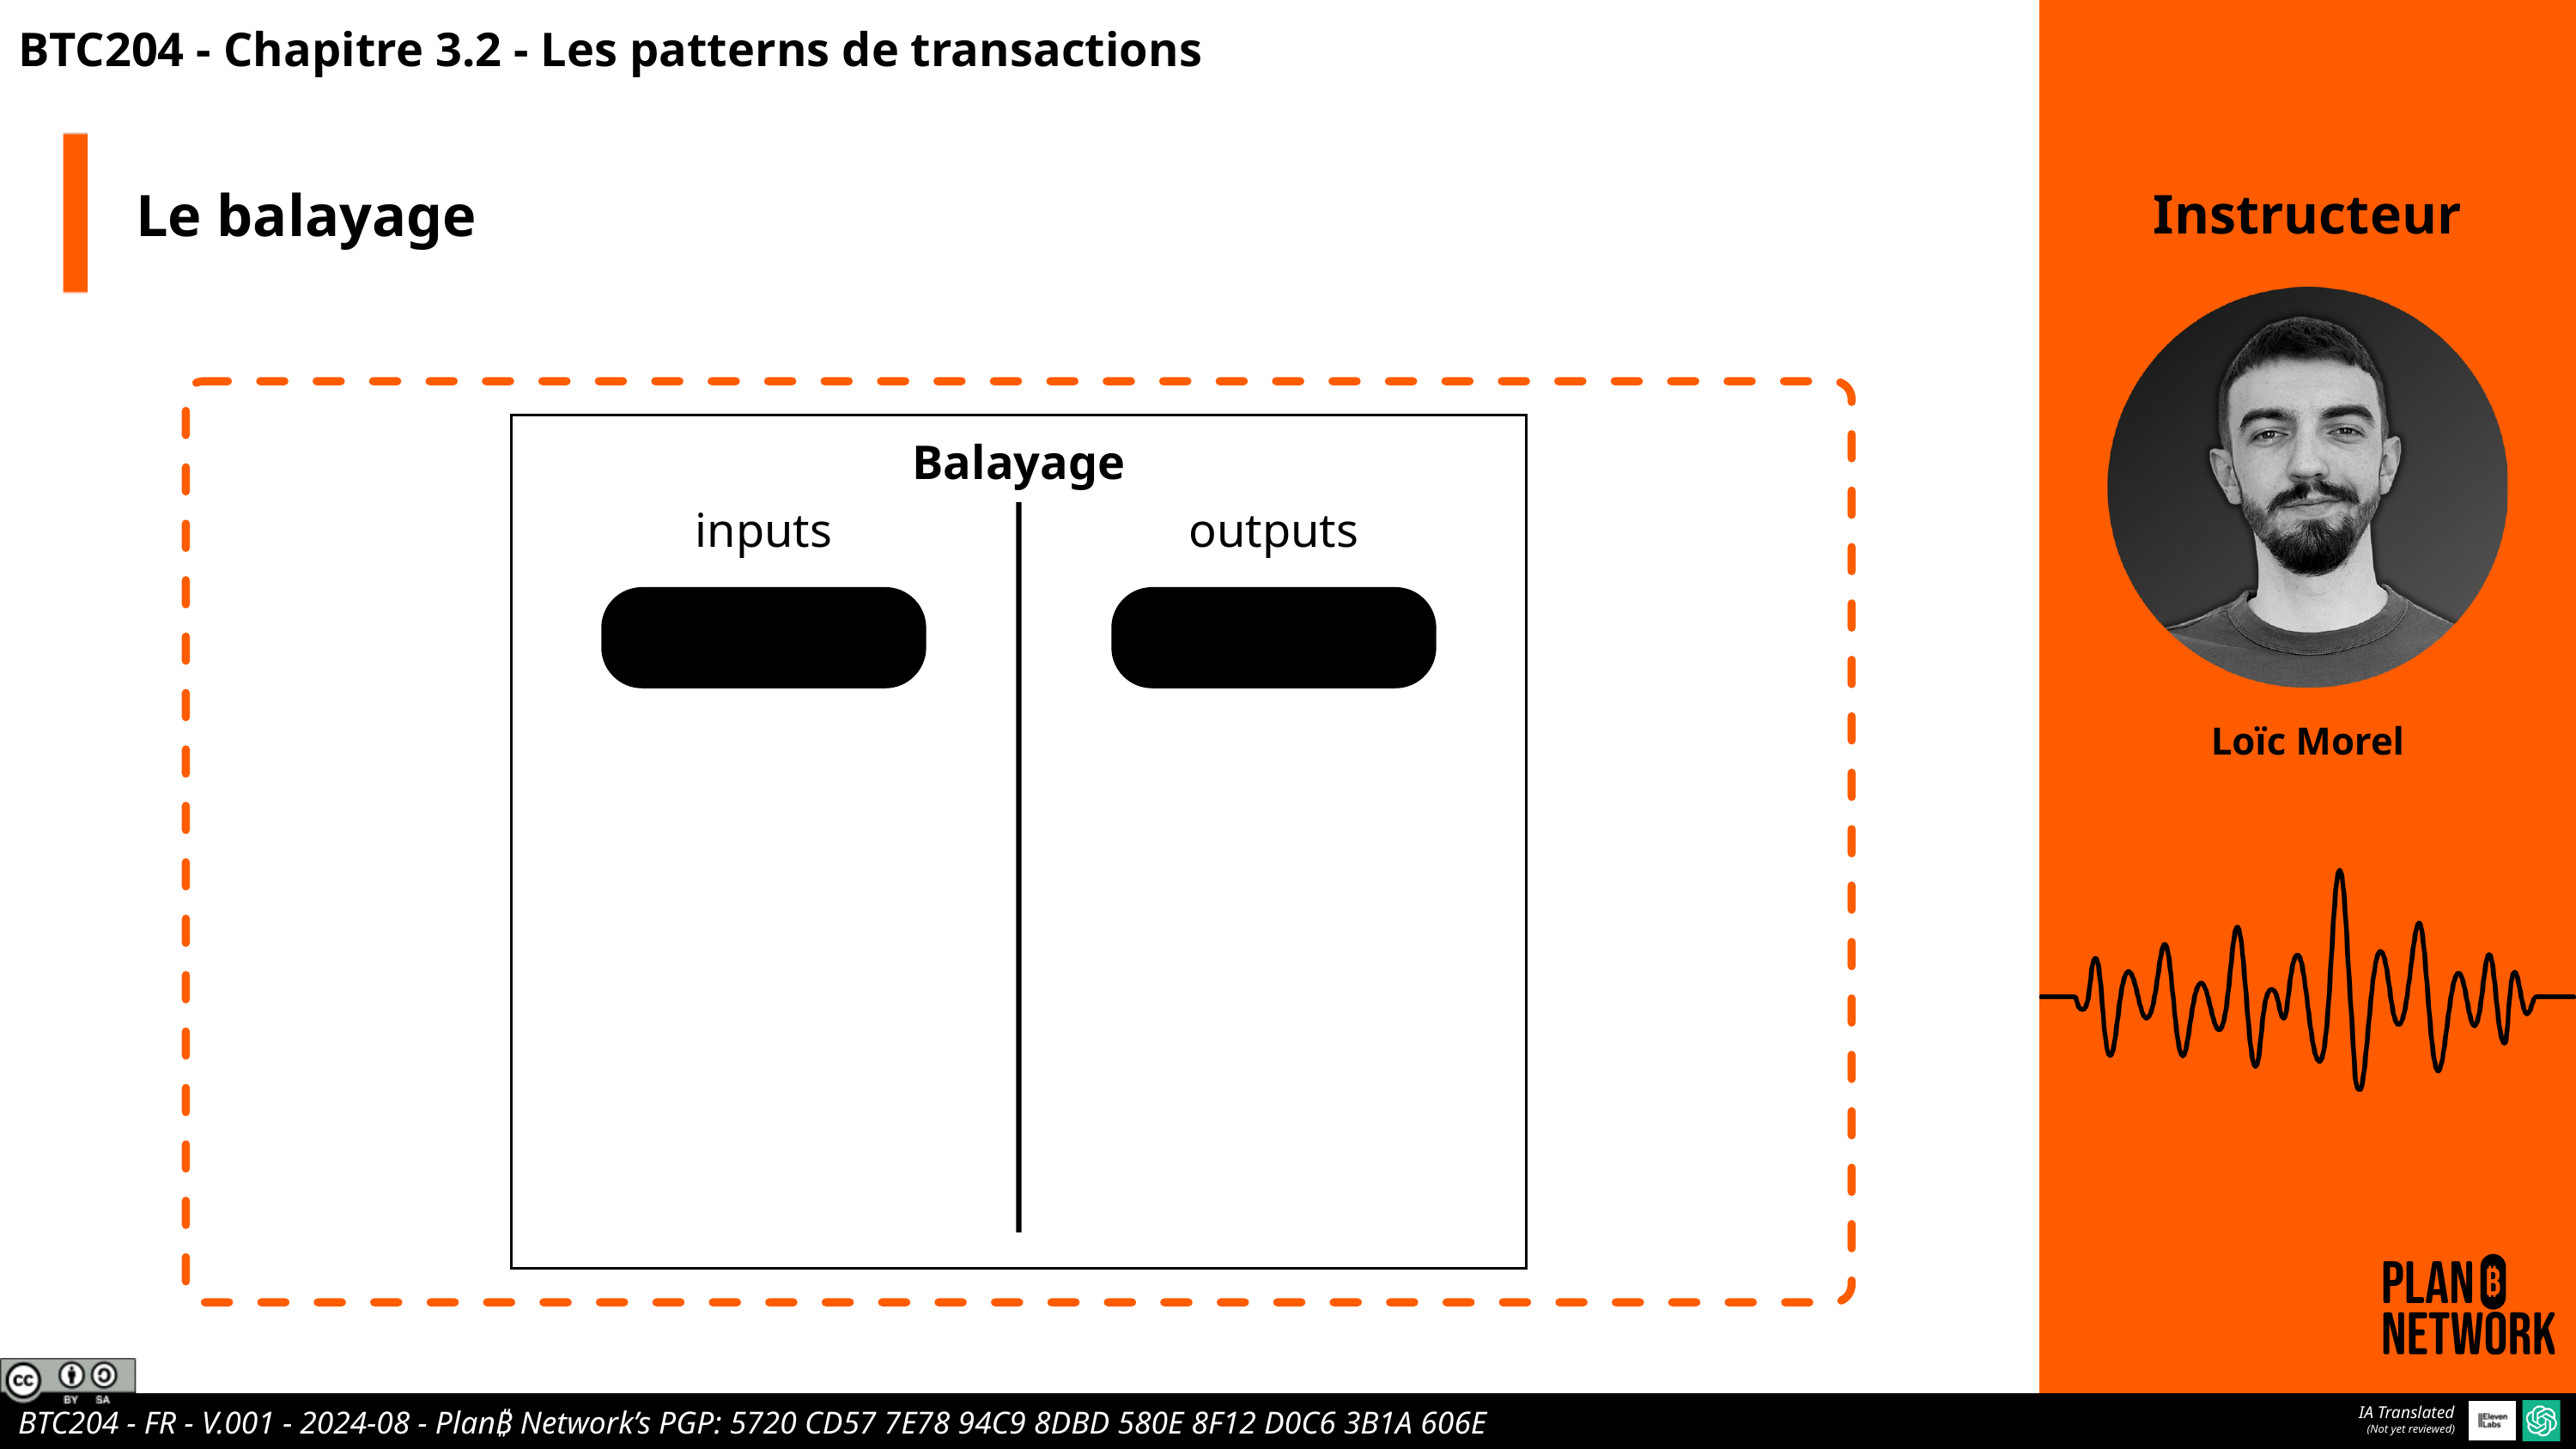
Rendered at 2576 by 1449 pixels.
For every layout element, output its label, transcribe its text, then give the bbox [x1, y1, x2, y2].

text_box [511, 415, 1527, 1270]
text_box BTC204 - Chapitre 3.2 - Les patterns de transactions [18, 10, 1662, 76]
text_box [0, 1392, 2576, 1449]
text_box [601, 586, 927, 688]
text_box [2522, 1399, 2561, 1442]
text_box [185, 380, 1852, 1303]
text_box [2038, 0, 2576, 1390]
text_box Le balayage [136, 167, 1850, 248]
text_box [1111, 586, 1437, 688]
text_box [63, 128, 88, 294]
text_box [2468, 1400, 2517, 1440]
text_box [0, 1358, 137, 1390]
